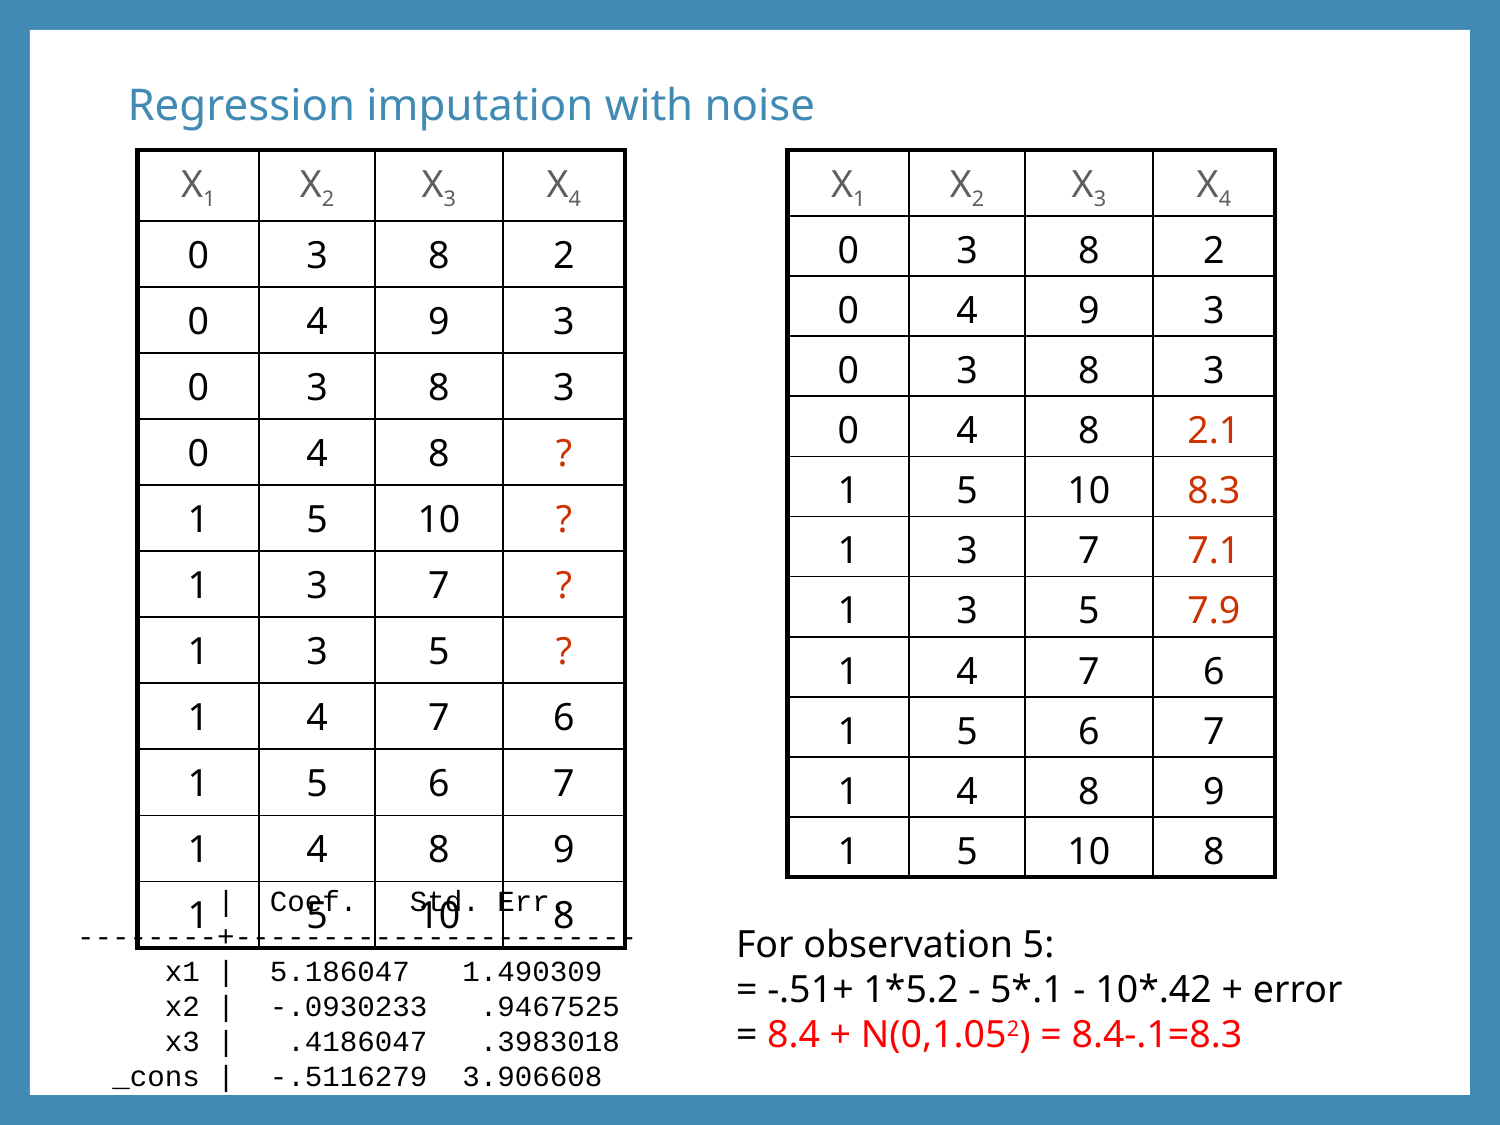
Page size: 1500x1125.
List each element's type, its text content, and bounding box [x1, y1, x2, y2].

table_cell 2 [504, 222, 623, 286]
table_cell 7 [1026, 638, 1152, 696]
table_cell 3 [1154, 277, 1273, 335]
table_cell 10 [1026, 818, 1152, 875]
table_cell 6 [1154, 638, 1273, 696]
table_cell 0 [140, 420, 258, 484]
table_cell ? [504, 420, 623, 484]
table_cell 8 [1026, 217, 1152, 275]
table_cell 3 [910, 337, 1024, 395]
table_cell ? [504, 618, 623, 682]
table_header X1 [140, 152, 258, 220]
table_cell 4 [910, 758, 1024, 816]
table_header X3 [376, 152, 502, 220]
table_cell 0 [790, 277, 908, 335]
table_cell 2.1 [1154, 397, 1273, 456]
table_cell 3 [910, 577, 1024, 636]
table_cell 8 [376, 354, 502, 418]
table_cell 8 [376, 222, 502, 286]
table_cell 1 [140, 486, 258, 550]
table_cell 4 [260, 684, 374, 748]
table_cell 7 [1026, 517, 1152, 576]
table_cell ? [504, 552, 623, 616]
text_box | Coef. Std. Err. --------+----------------------- x1 | 5.186047 1.490309 x2 | -.0930233 .9467525 x3 | .4186047 .3983018 _cons | -.5116279 3.906608 [62, 874, 750, 1100]
table_cell 3 [910, 517, 1024, 576]
table_cell 10 [376, 486, 502, 550]
table_header X4 [1154, 152, 1273, 215]
table_header X4 [504, 152, 623, 220]
table_cell 7 [504, 750, 623, 815]
table_cell 4 [260, 288, 374, 352]
table_cell 5 [910, 818, 1024, 875]
table_cell 1 [790, 758, 908, 816]
table_cell 5 [260, 750, 374, 815]
table_cell 10 [1026, 457, 1152, 516]
table_cell 5 [1026, 577, 1152, 636]
table_cell 7 [376, 552, 502, 616]
table_cell 7.9 [1154, 577, 1273, 636]
table_cell 6 [504, 684, 623, 748]
table_cell 8 [376, 816, 502, 874]
table_cell 3 [260, 222, 374, 286]
table_cell 1 [140, 552, 258, 616]
table_cell 2 [1154, 217, 1273, 275]
table_cell 4 [260, 816, 374, 874]
table_cell 1 [140, 750, 258, 815]
table_cell 3 [260, 552, 374, 616]
table_cell 1 [790, 457, 908, 516]
table_cell 8 [1026, 337, 1152, 395]
table_cell 0 [790, 337, 908, 395]
table_cell 8.3 [1154, 457, 1273, 516]
table_cell 9 [1154, 758, 1273, 816]
table_cell 0 [140, 222, 258, 286]
table_cell 1 [140, 684, 258, 748]
table_cell 1 [140, 618, 258, 682]
table_cell 3 [260, 618, 374, 682]
table_cell 8 [1026, 758, 1152, 816]
table_cell 3 [910, 217, 1024, 275]
table_header X2 [910, 152, 1024, 215]
table_cell 0 [790, 397, 908, 456]
table_cell 7.1 [1154, 517, 1273, 576]
table_cell 7 [1154, 698, 1273, 756]
table_cell 8 [376, 420, 502, 484]
table_cell 4 [910, 638, 1024, 696]
table_cell 3 [504, 354, 623, 418]
table_header X1 [790, 152, 908, 215]
table_cell 6 [1026, 698, 1152, 756]
table_cell 0 [140, 354, 258, 418]
title Regression imputation with noise [112, 75, 1388, 138]
table_cell 5 [910, 457, 1024, 516]
table_header X2 [260, 152, 374, 220]
table_cell 7 [376, 684, 502, 748]
table_cell 0 [790, 217, 908, 275]
table_cell 1 [790, 517, 908, 576]
table_cell 0 [140, 288, 258, 352]
table_header X3 [1026, 152, 1152, 215]
table_cell ? [504, 486, 623, 550]
table_cell 8 [1026, 397, 1152, 456]
table_cell 6 [376, 750, 502, 815]
table_cell 4 [910, 397, 1024, 456]
table_cell 9 [376, 288, 502, 352]
table_cell 5 [376, 618, 502, 682]
table_cell 1 [790, 698, 908, 756]
table_cell 8 [1154, 818, 1273, 875]
table_cell 5 [260, 486, 374, 550]
table_cell 9 [1026, 277, 1152, 335]
table_cell 4 [260, 420, 374, 484]
text_box For observation 5: = -.51+ 1*5.2 - 5*.1 - 10*.42 + error = 8.4 + N(0,1.052) = 8.4-.1=8.3 [721, 912, 1358, 1063]
table_cell 1 [790, 577, 908, 636]
table_cell 1 [790, 638, 908, 696]
table_cell 3 [1154, 337, 1273, 395]
table_cell 5 [910, 698, 1024, 756]
table_cell 1 [140, 816, 258, 874]
table_cell 3 [504, 288, 623, 352]
table_cell 1 [790, 818, 908, 875]
table_cell 3 [260, 354, 374, 418]
table_cell 9 [504, 816, 623, 874]
table_cell 4 [910, 277, 1024, 335]
